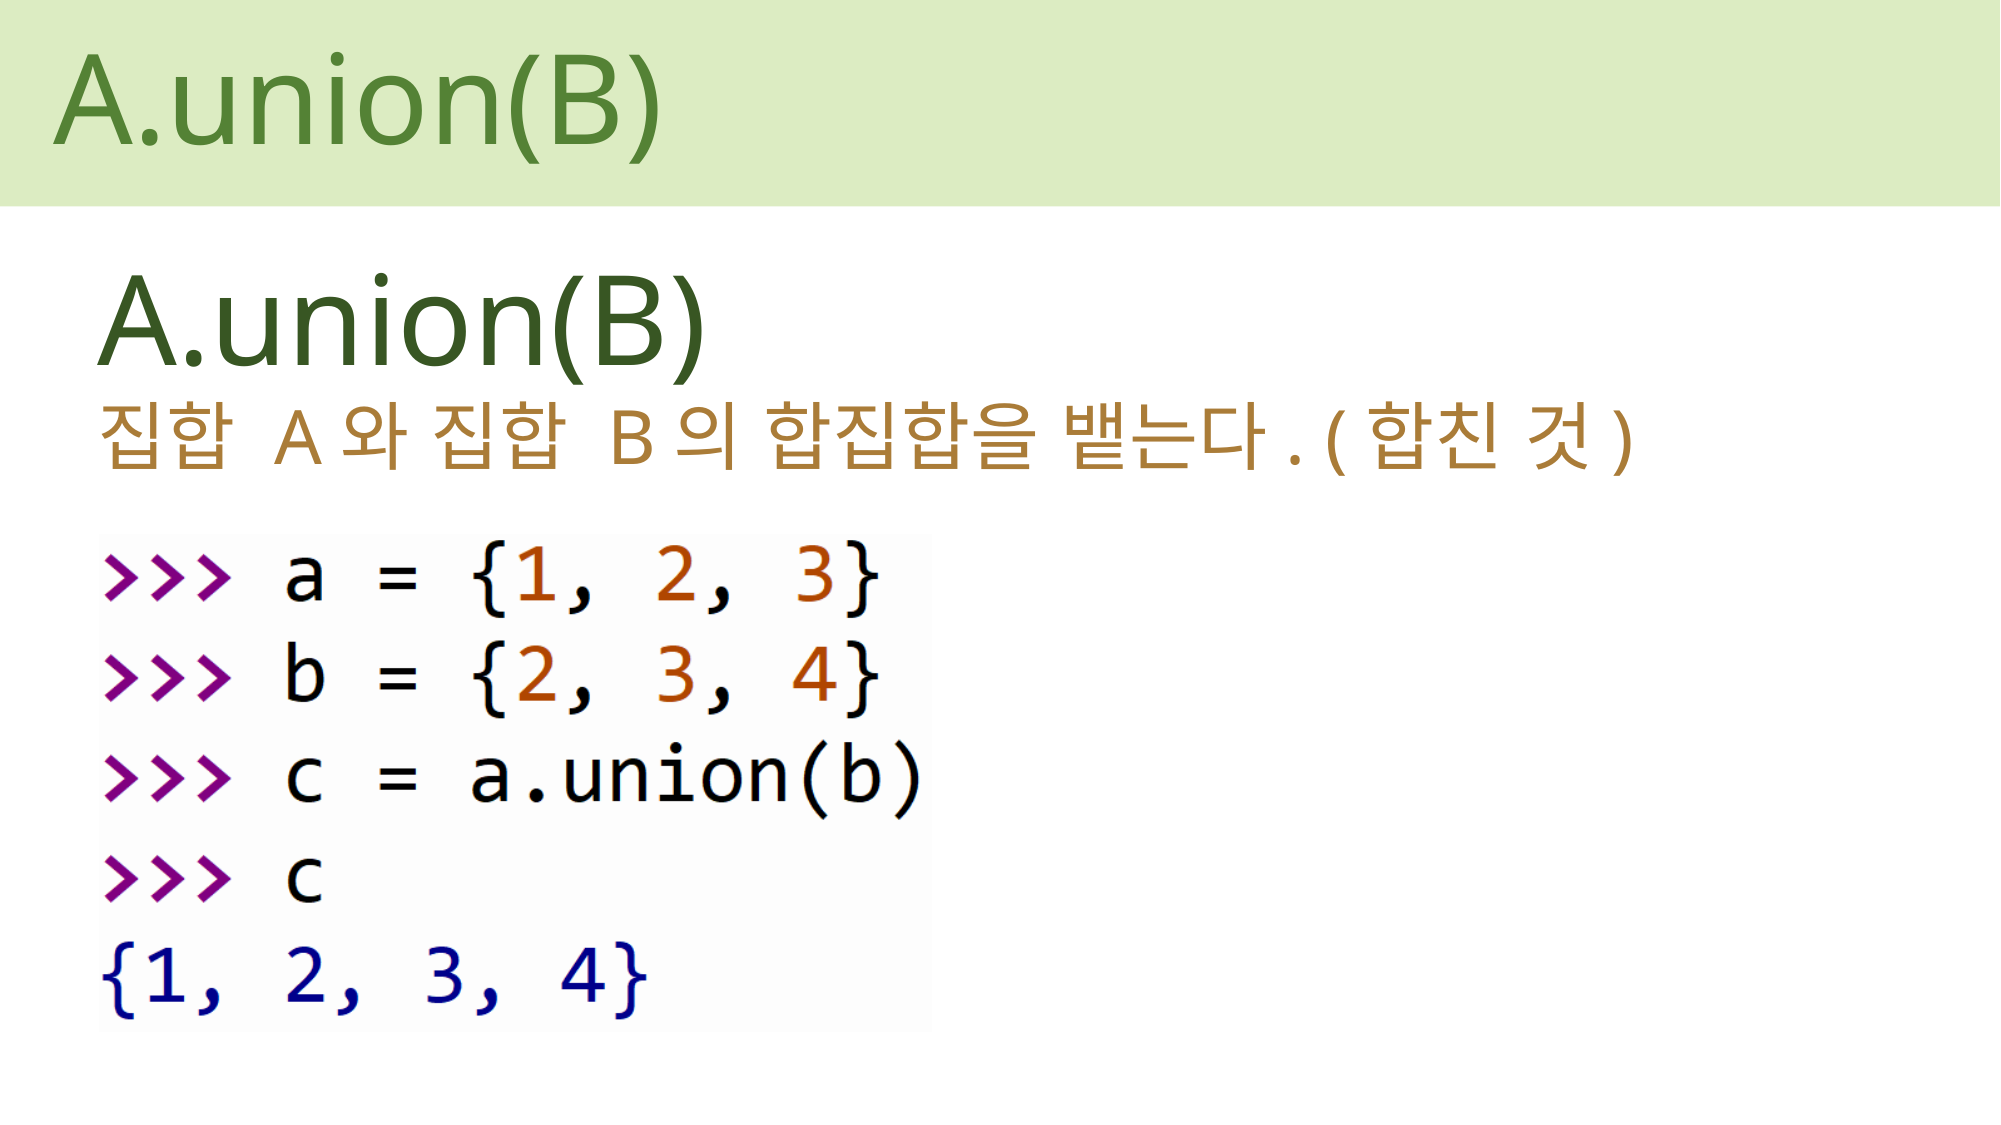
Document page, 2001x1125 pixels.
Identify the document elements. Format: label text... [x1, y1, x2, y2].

text_box A.union(B) 집합 A와 집합 B의 합집합을 뱉는다. (합친 것) [82, 232, 2000, 488]
text_box [0, 0, 2000, 207]
picture [99, 534, 932, 1032]
text_box A.union(B) [38, 12, 1861, 178]
